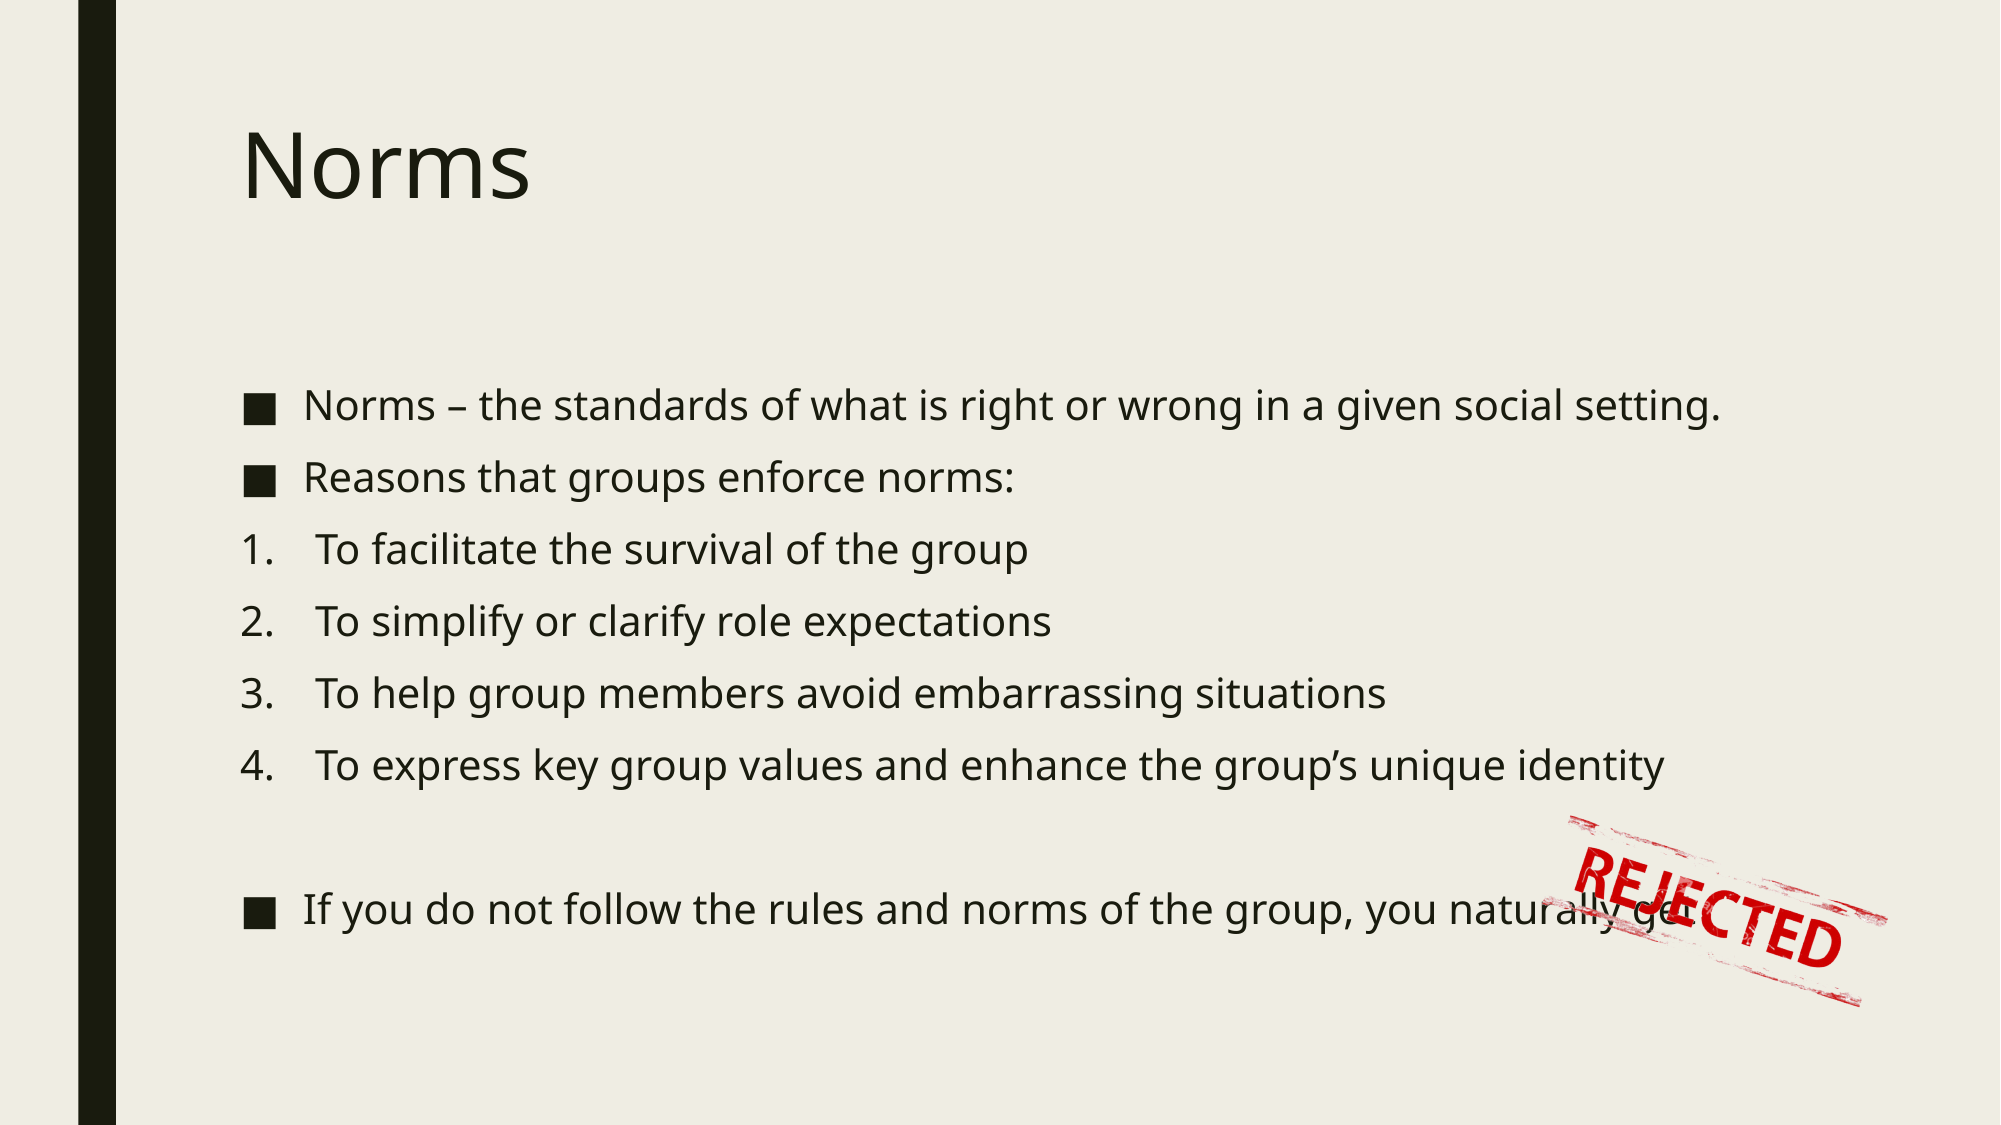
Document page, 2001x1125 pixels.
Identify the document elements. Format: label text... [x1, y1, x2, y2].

picture [1515, 722, 1914, 1100]
title Norms [225, 112, 1800, 357]
list Norms – the standards of what is right or wrong in a given social setting. Reasons that groups enforce norms: To facilitate the survival of the group To simplify or clarify role expectations To help group members avoid embarrassing situations To express key group values and enhance the group’s unique identity If you do not follow the rules and norms of the group, you naturally get [225, 375, 1800, 963]
